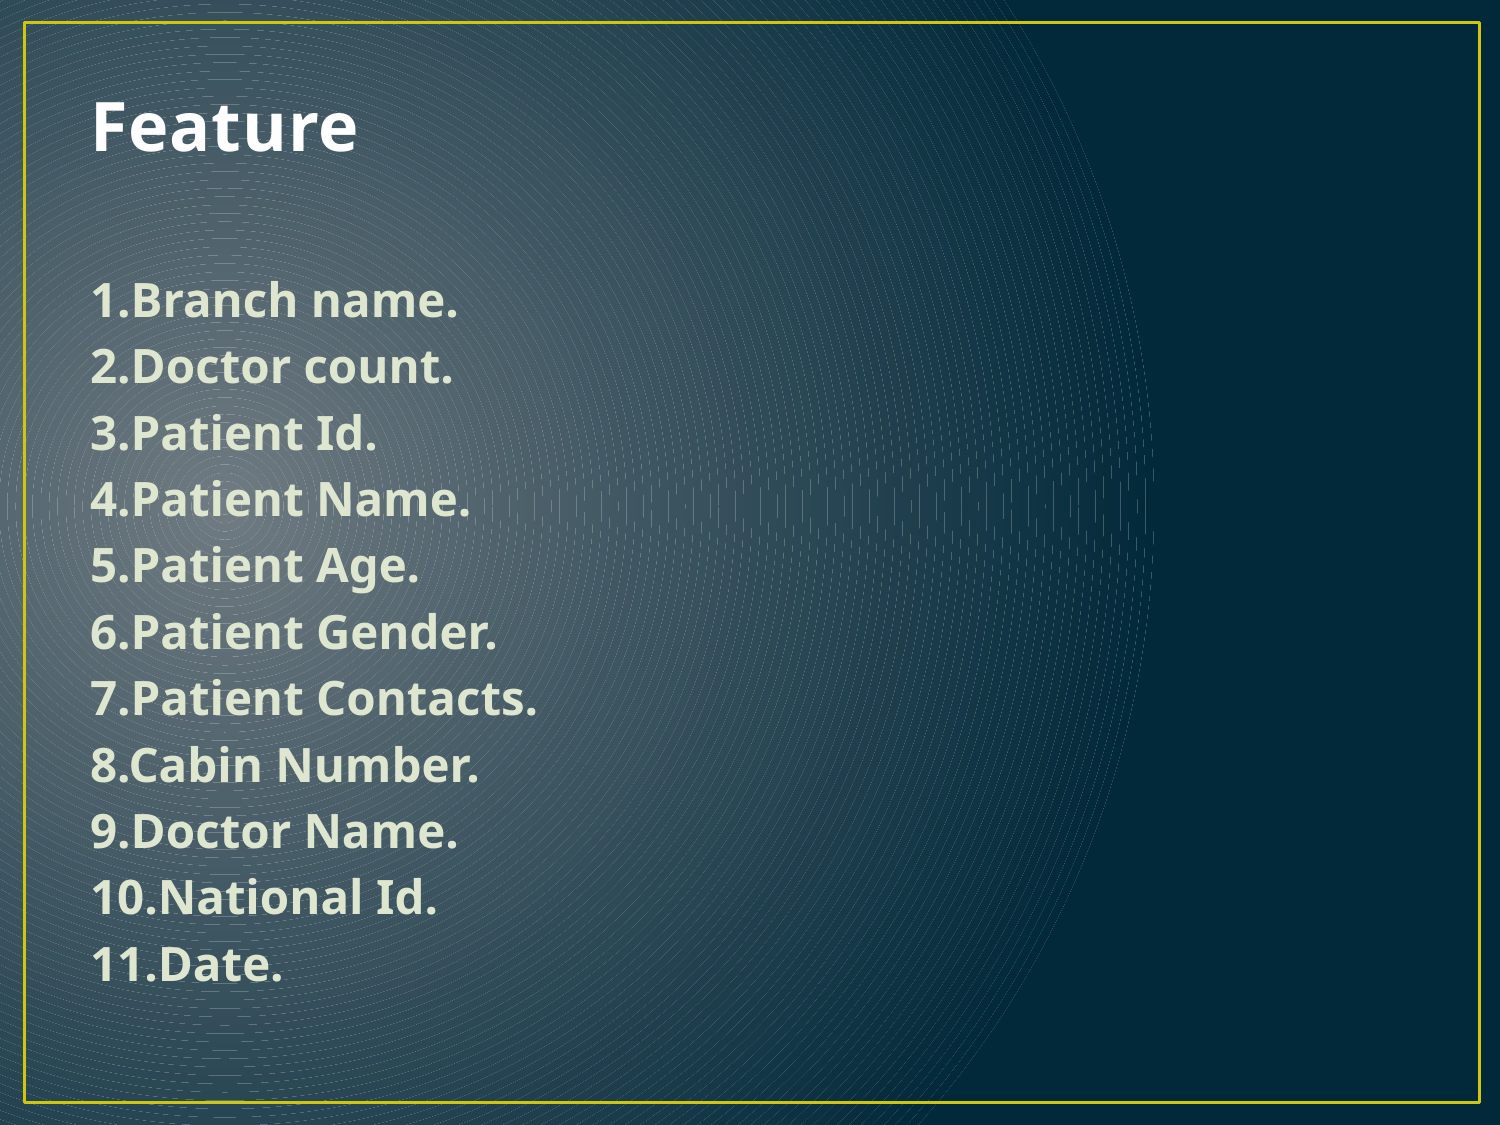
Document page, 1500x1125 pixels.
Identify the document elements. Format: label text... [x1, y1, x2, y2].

list 1.Branch name. 2.Doctor count. 3.Patient Id. 4.Patient Name. 5.Patient Age. 6.Patient Gender. 7.Patient Contacts. 8.Cabin Number. 9.Doctor Name. 10.National Id. 11.Date. [75, 262, 1425, 1005]
title Feature [75, 75, 1425, 233]
